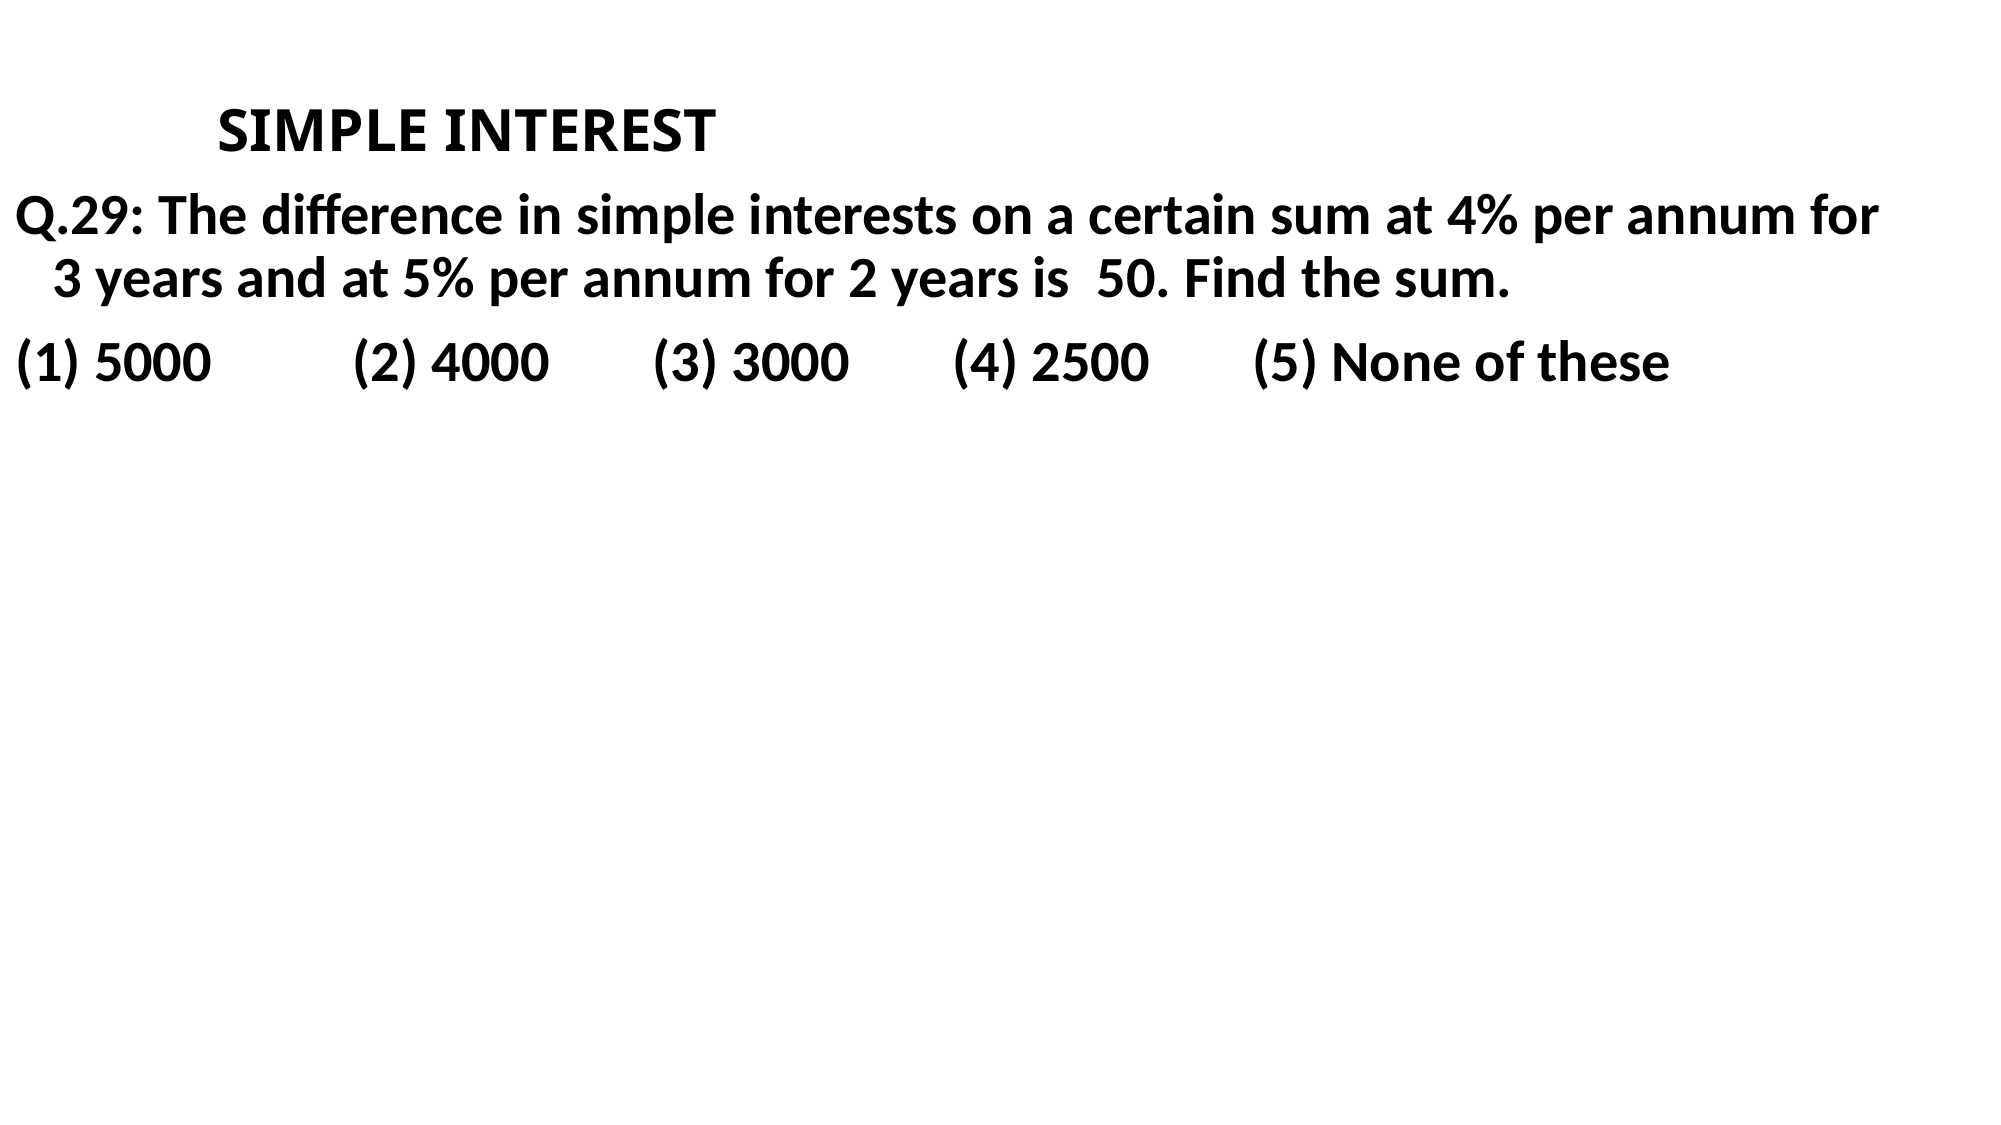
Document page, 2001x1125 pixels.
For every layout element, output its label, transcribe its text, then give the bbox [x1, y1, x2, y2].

list SIMPLE INTEREST Q.29: The difference in simple interests on a certain sum at 4% per annum for 3 years and at 5% per annum for 2 years is 50. Find the sum. (1) 5000 (2) 4000 (3) 3000 (4) 2500 (5) None of these [0, 93, 1925, 1053]
